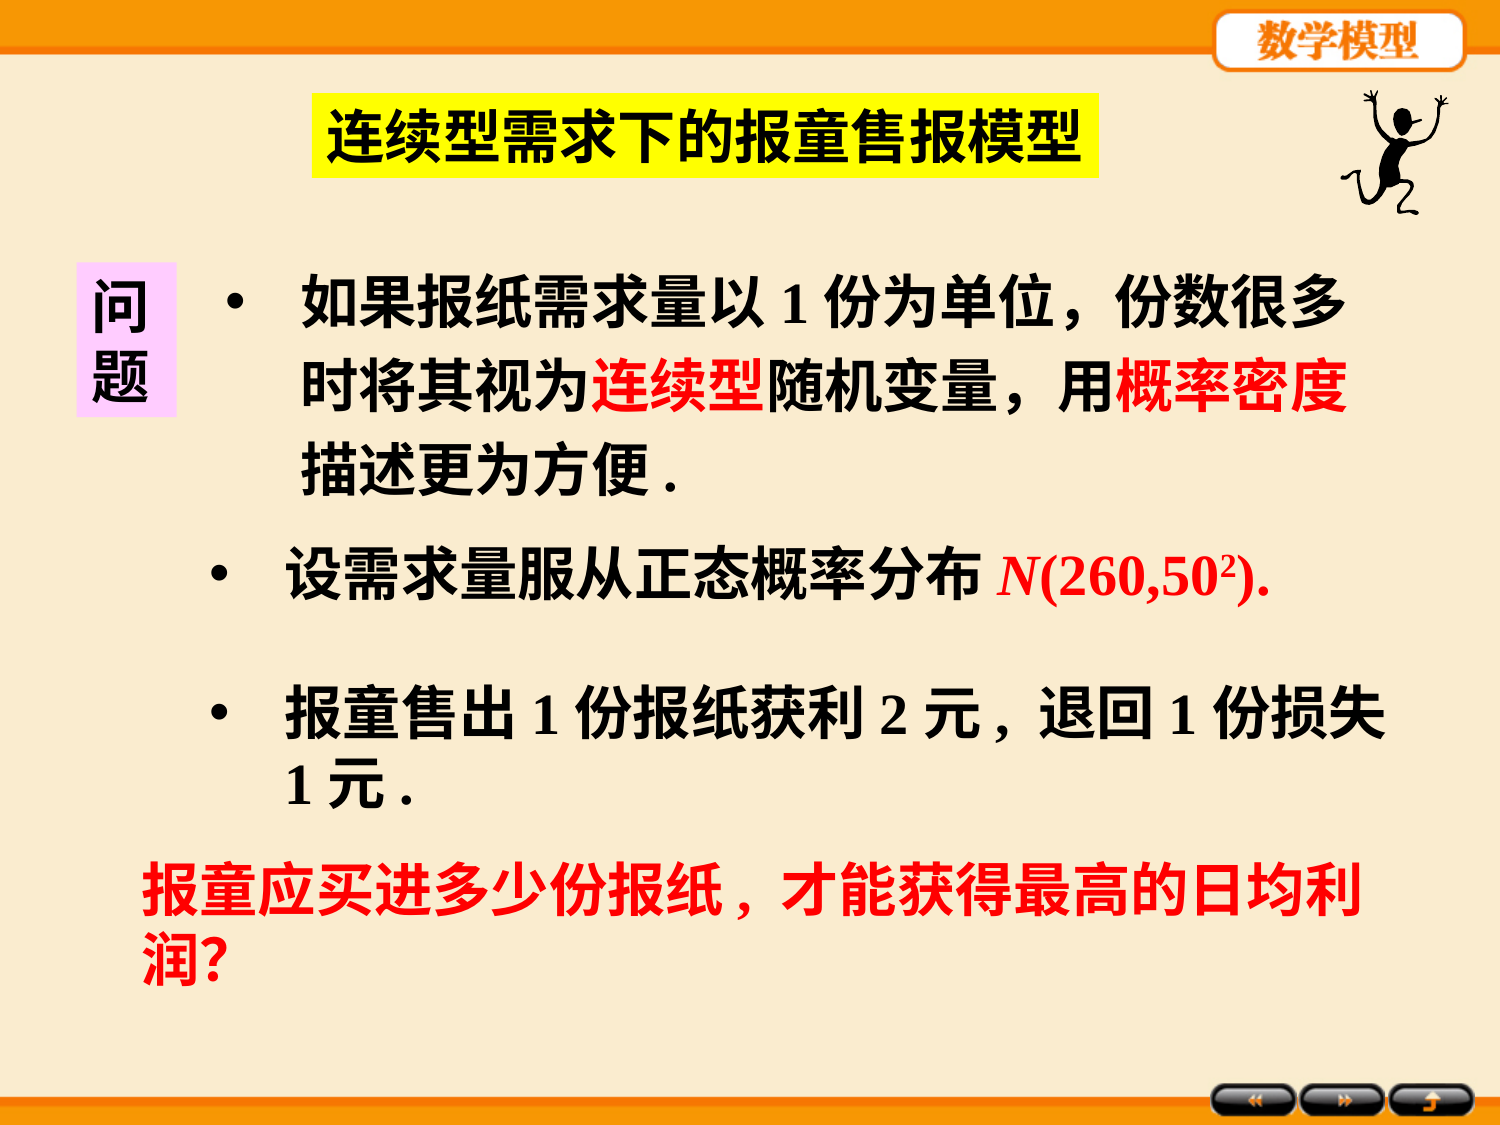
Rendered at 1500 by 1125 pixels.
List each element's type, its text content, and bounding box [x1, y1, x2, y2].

text_box 如果报纸需求量以1份为单位，份数很多时将其视为连续型随机变量，用概率密度描述更为方便. [210, 243, 1380, 511]
text_box 设需求量服从正态概率分布N(260,502). [194, 529, 1341, 615]
text_box 问题 [76, 262, 177, 418]
text_box 报童售出1份报纸获利2元, 退回1份损失1元. [194, 668, 1414, 824]
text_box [1340, 89, 1449, 216]
picture [0, 0, 1500, 1125]
text_box 报童应买进多少份报纸, 才能获得最高的日均利润？ [126, 845, 1435, 1001]
text_box 连续型需求下的报童售报模型 [311, 93, 1099, 178]
